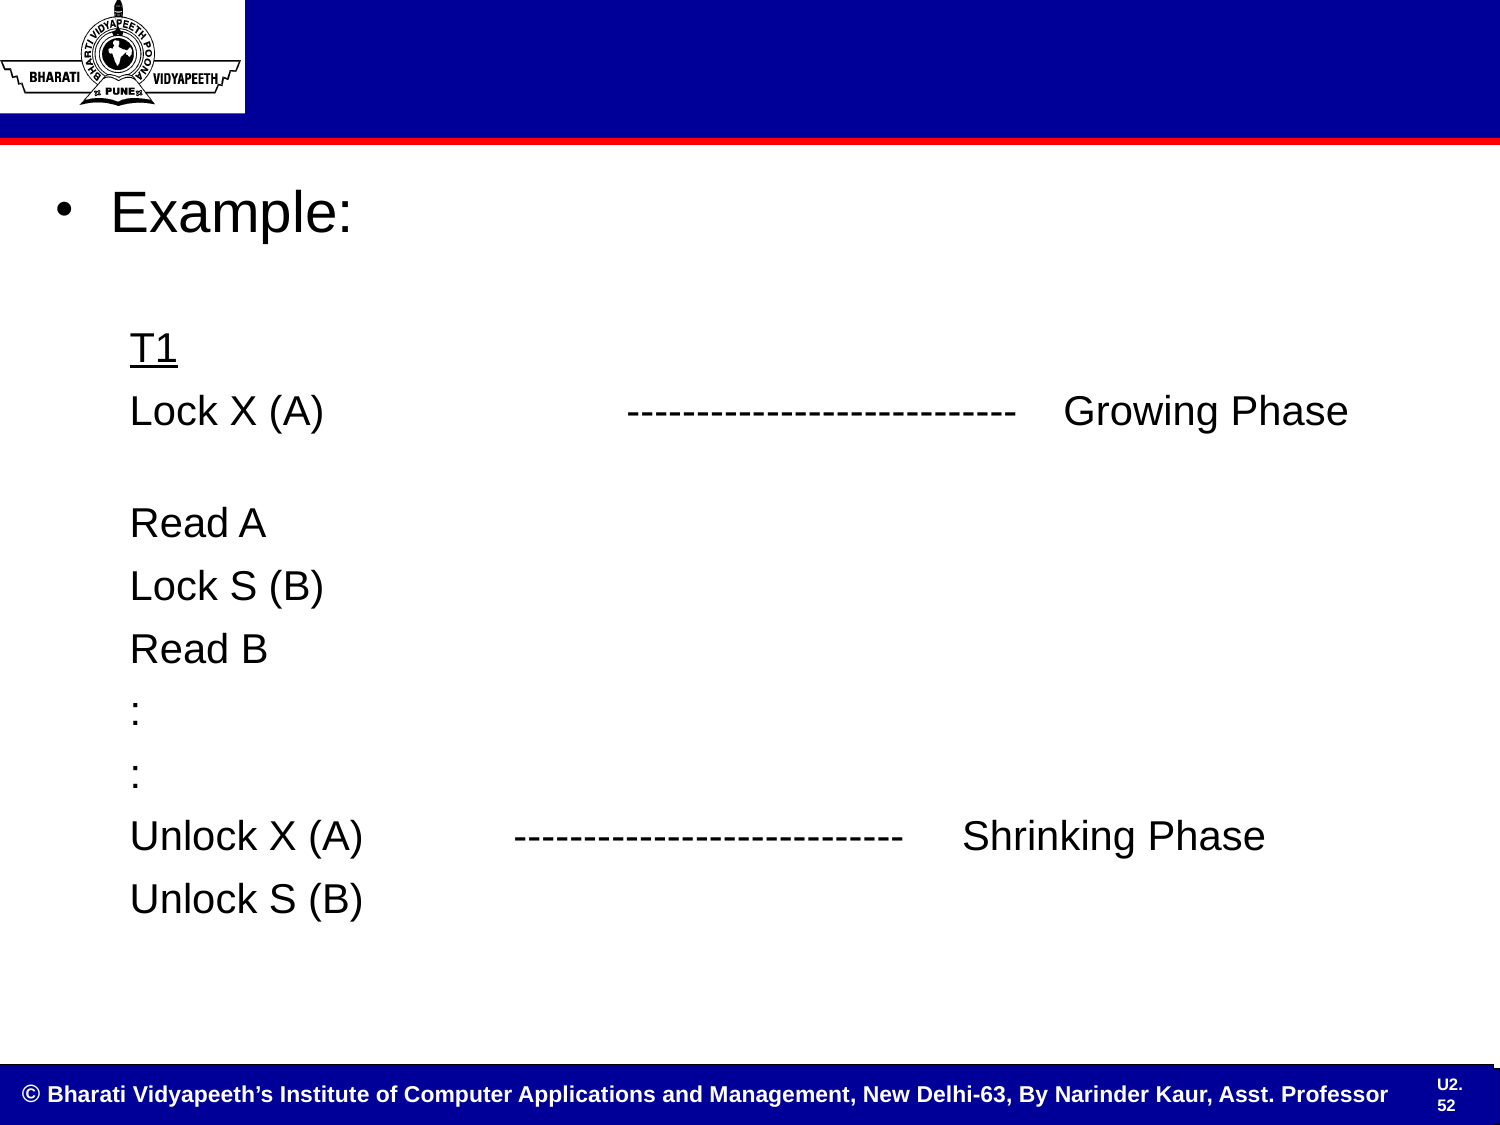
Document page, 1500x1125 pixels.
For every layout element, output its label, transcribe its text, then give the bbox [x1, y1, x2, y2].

picture [0, 0, 241, 106]
list Example: T1 Lock X (A) ---------------------------- Growing Phase Read A Lock S (B) Read B : : Unlock X (A) ---------------------------- Shrinking Phase Unlock S (B) [39, 166, 1469, 1024]
